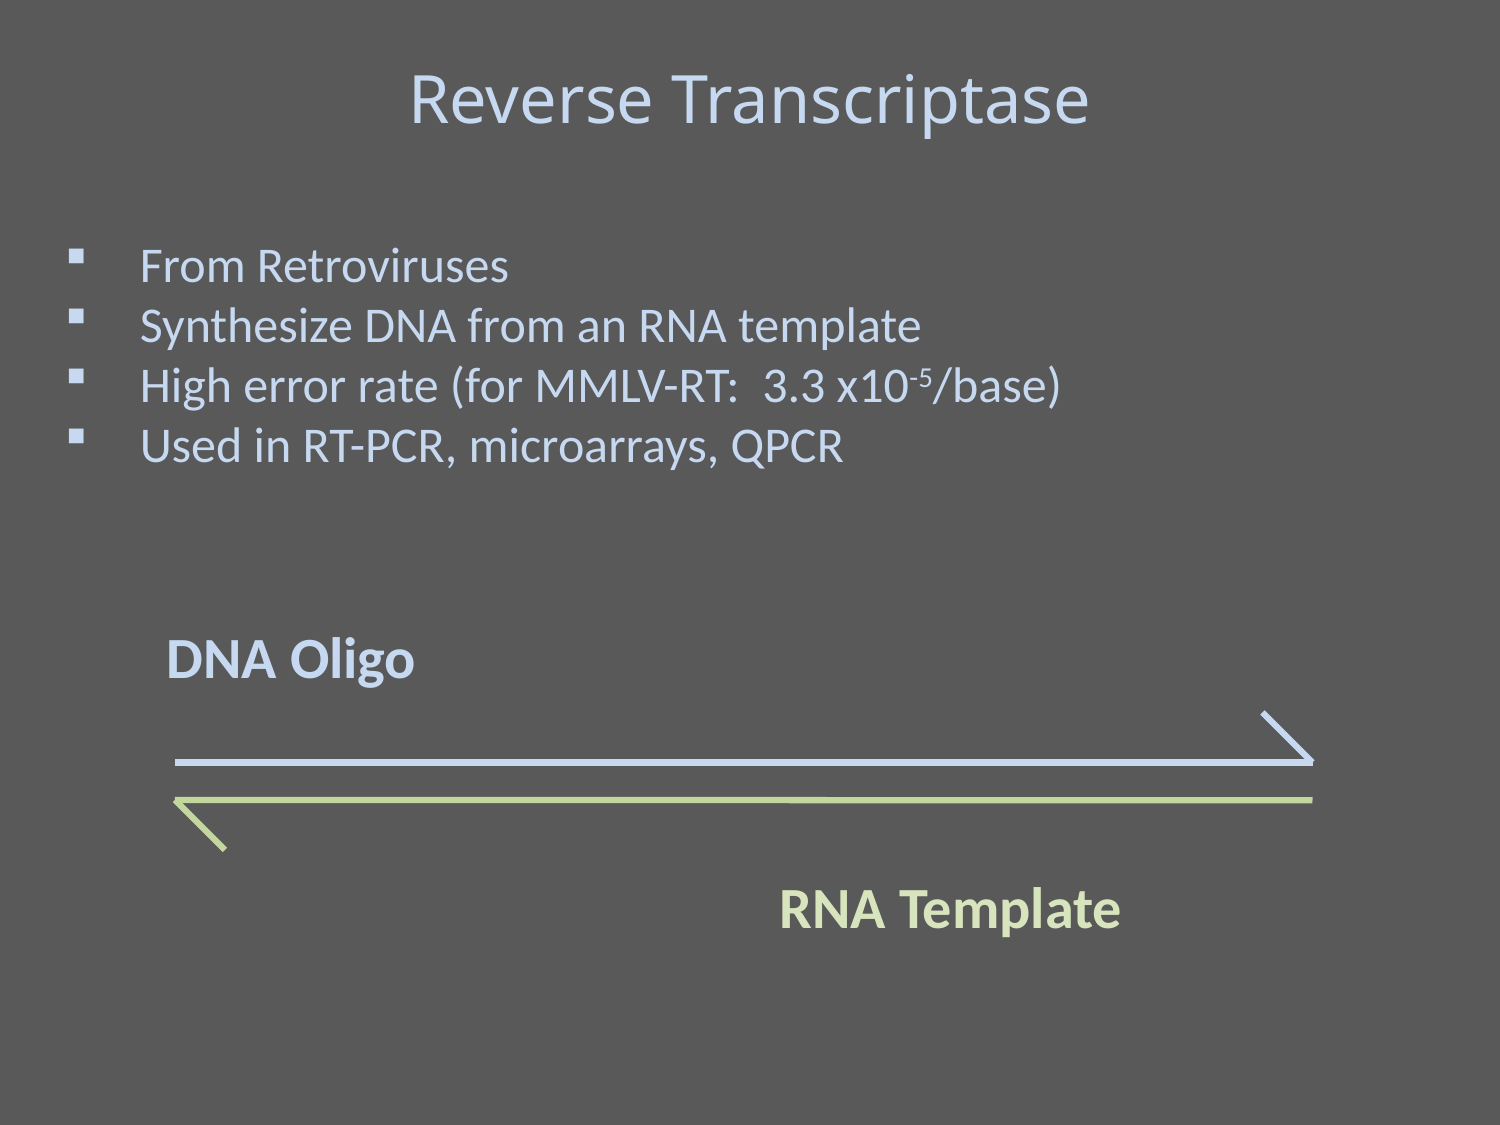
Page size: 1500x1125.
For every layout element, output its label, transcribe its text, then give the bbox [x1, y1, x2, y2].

text_box Reverse Transcriptase [0, 49, 1500, 145]
text_box From Retroviruses Synthesize DNA from an RNA template High error rate (for MMLV-RT: 3.3 x10-5/base) Used in RT-PCR, microarrays, QPCR [50, 224, 1288, 540]
text_box RNA Template [765, 862, 1138, 948]
text_box DNA Oligo [151, 612, 432, 698]
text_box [174, 799, 226, 851]
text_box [1262, 712, 1313, 763]
